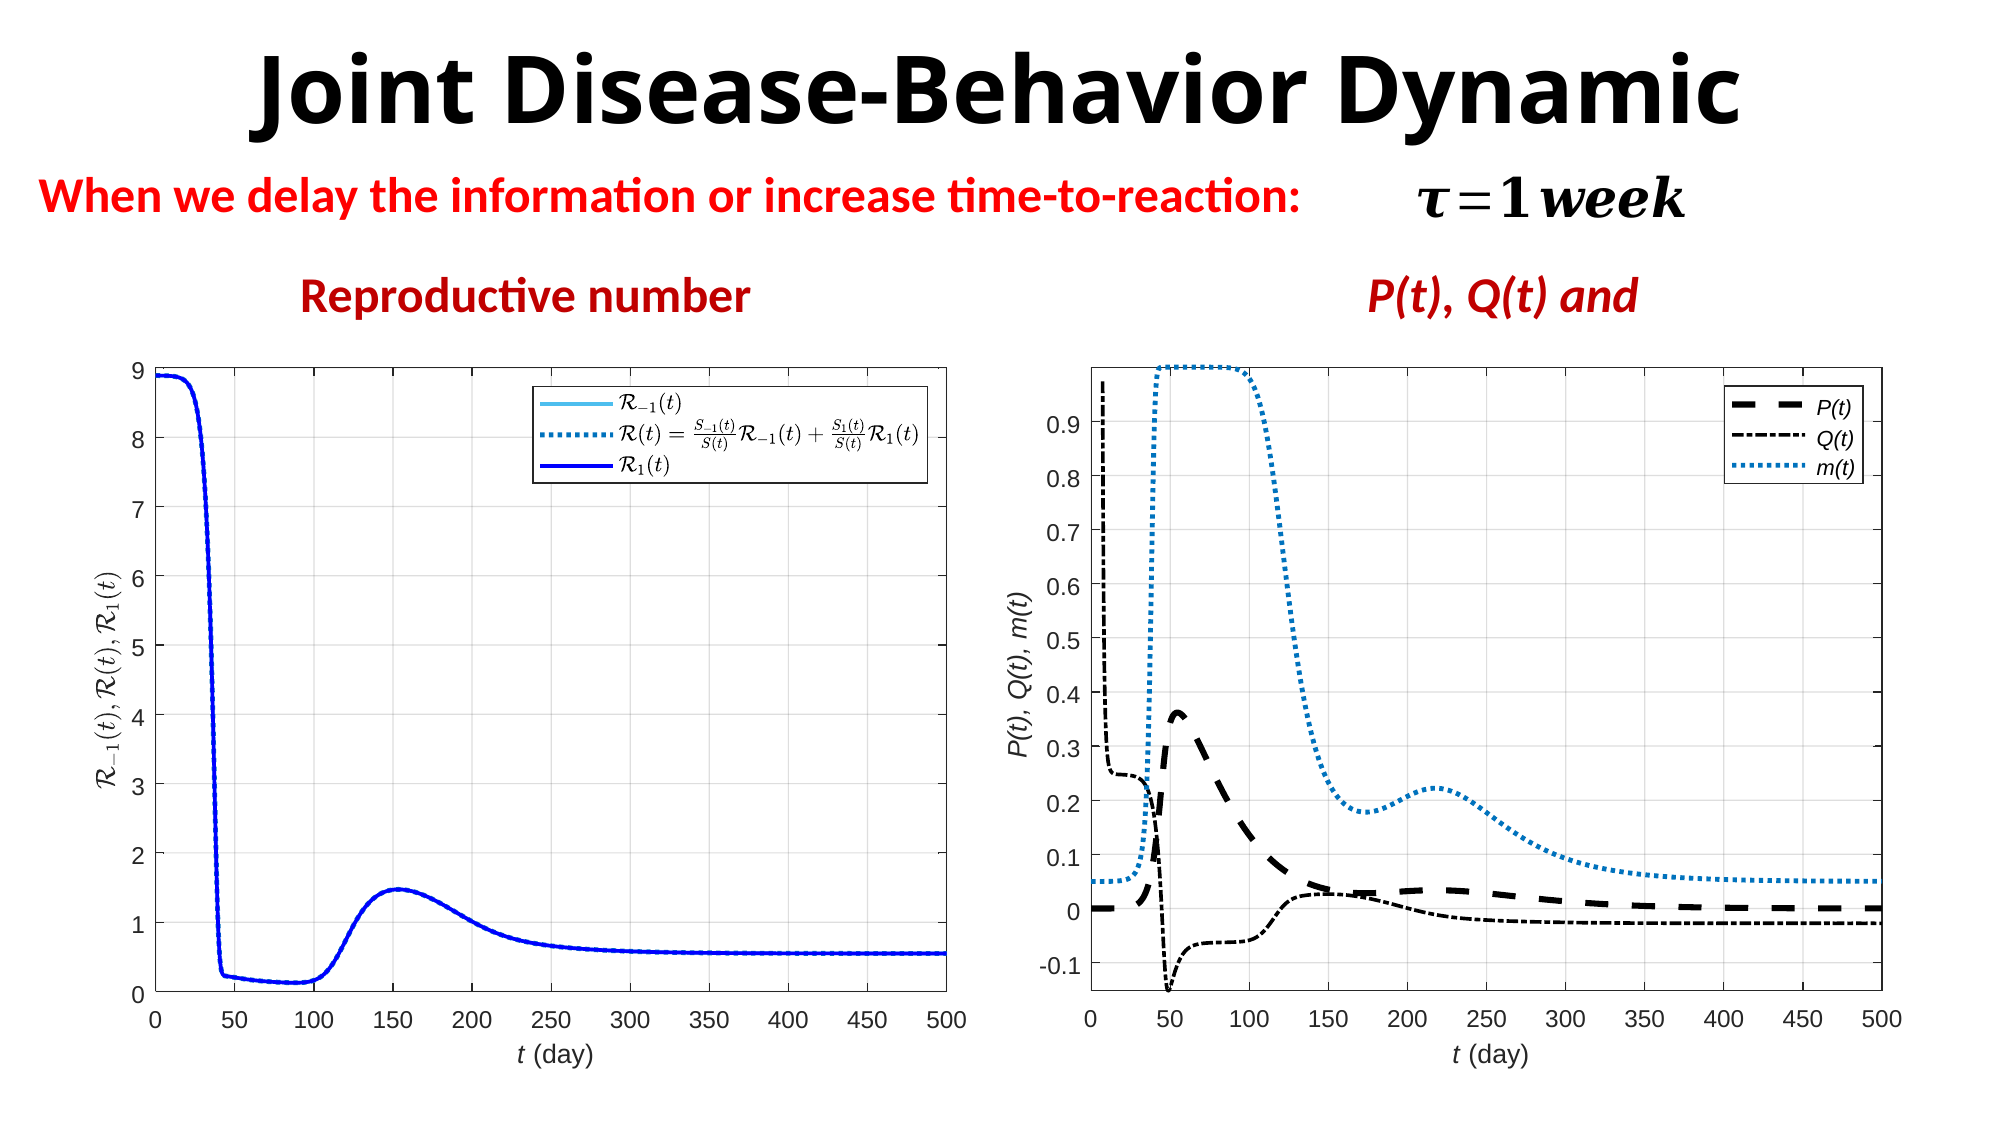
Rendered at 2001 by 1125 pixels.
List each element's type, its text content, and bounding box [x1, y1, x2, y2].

text_box Reproductive number [285, 254, 780, 310]
text_box Joint Disease-Behavior Dynamic [137, 33, 1863, 152]
picture [23, 310, 1977, 1075]
text_box When we delay the information or increase time-to-reaction: [23, 155, 1365, 231]
